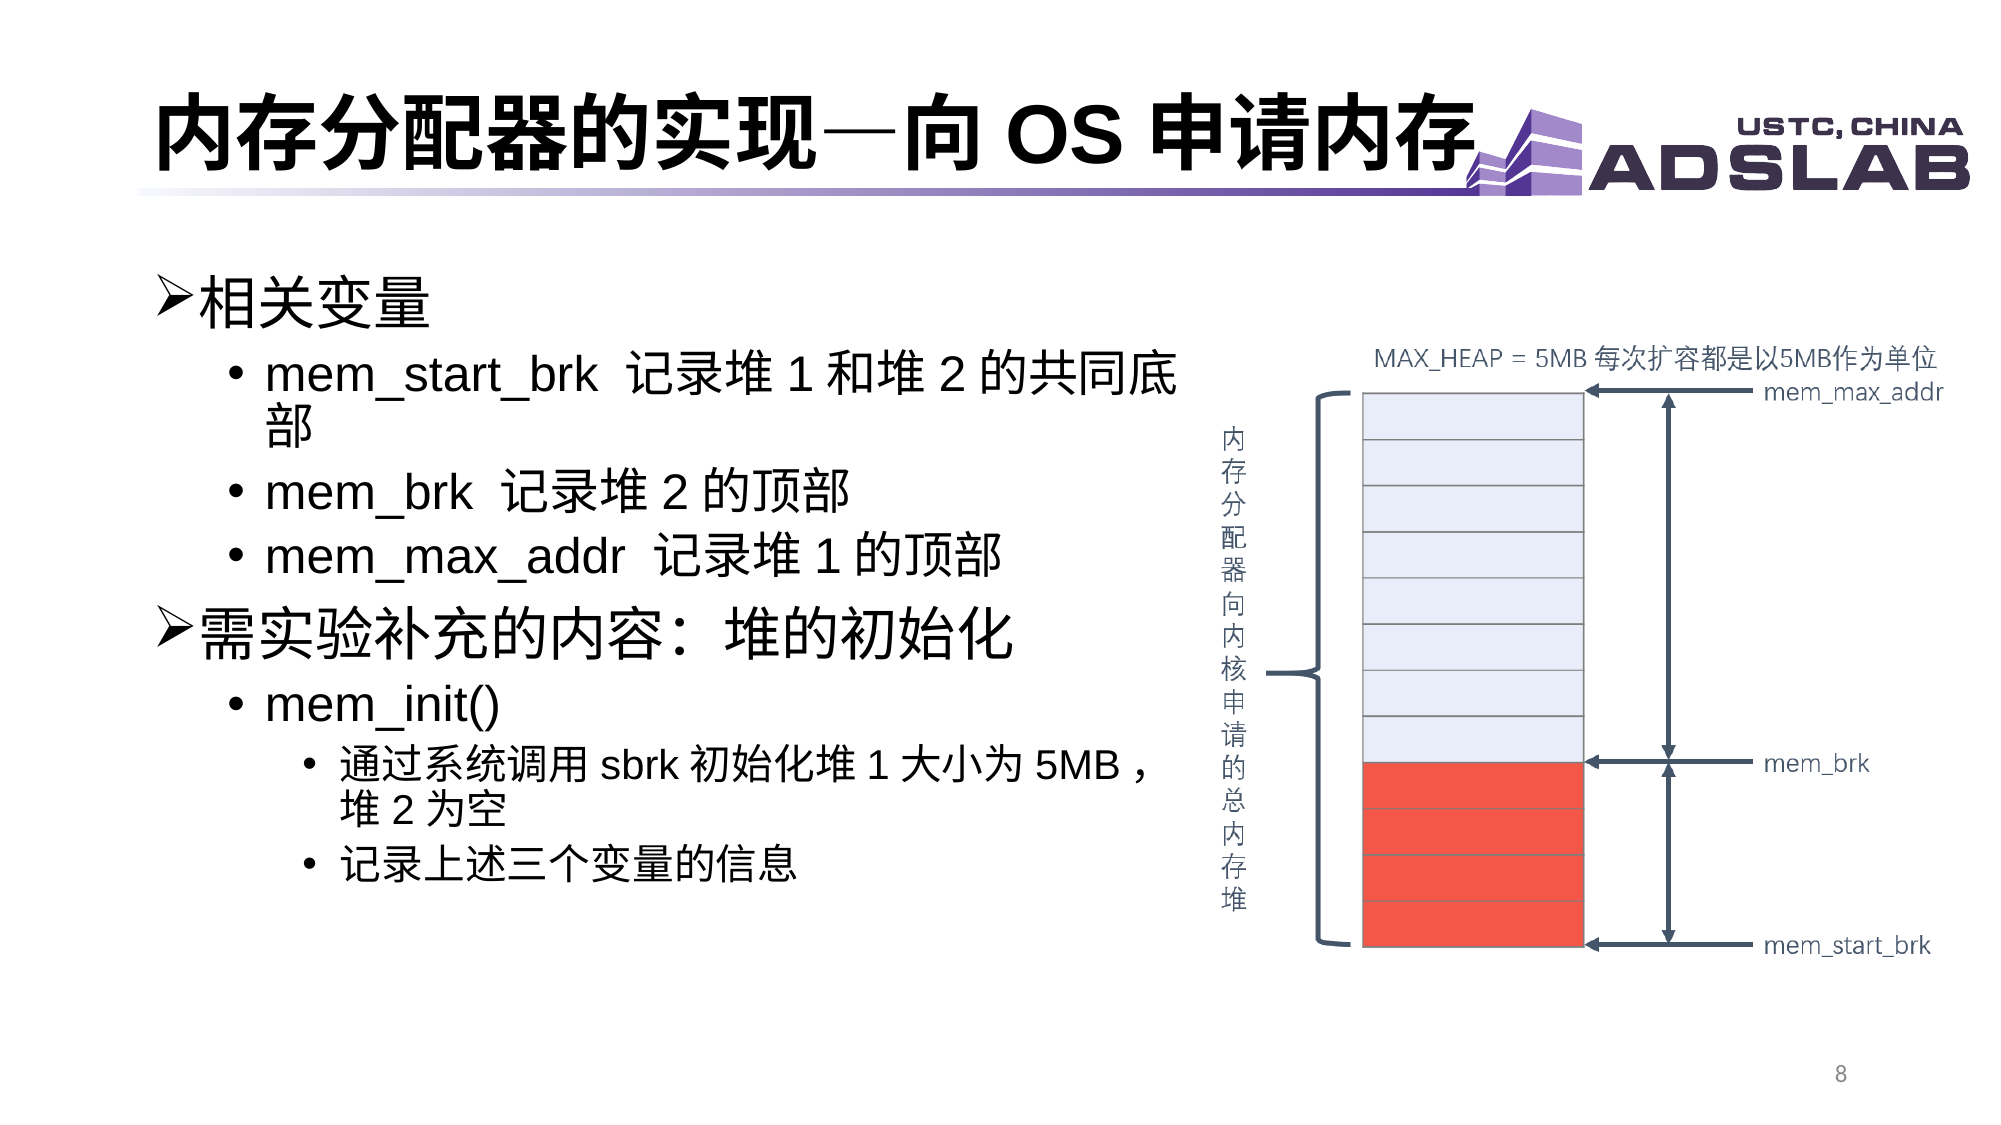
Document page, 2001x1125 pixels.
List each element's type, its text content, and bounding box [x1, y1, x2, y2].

picture [1201, 337, 1964, 970]
picture [1863, 106, 1976, 197]
list 相关变量 mem_start_brk 记录堆1和堆2的共同底部 mem_brk 记录堆2的顶部 mem_max_addr 记录堆1的顶部 需实验补充的内容：堆的初始化 mem_init() 通过系统调用sbrk初始化堆1大小为5MB，堆2为空 记录上述三个变量的信息 [137, 267, 1202, 1067]
slide_number 8 [1412, 1042, 1863, 1103]
title 内存分配器的实现—向OS申请内存 [137, 27, 1863, 245]
